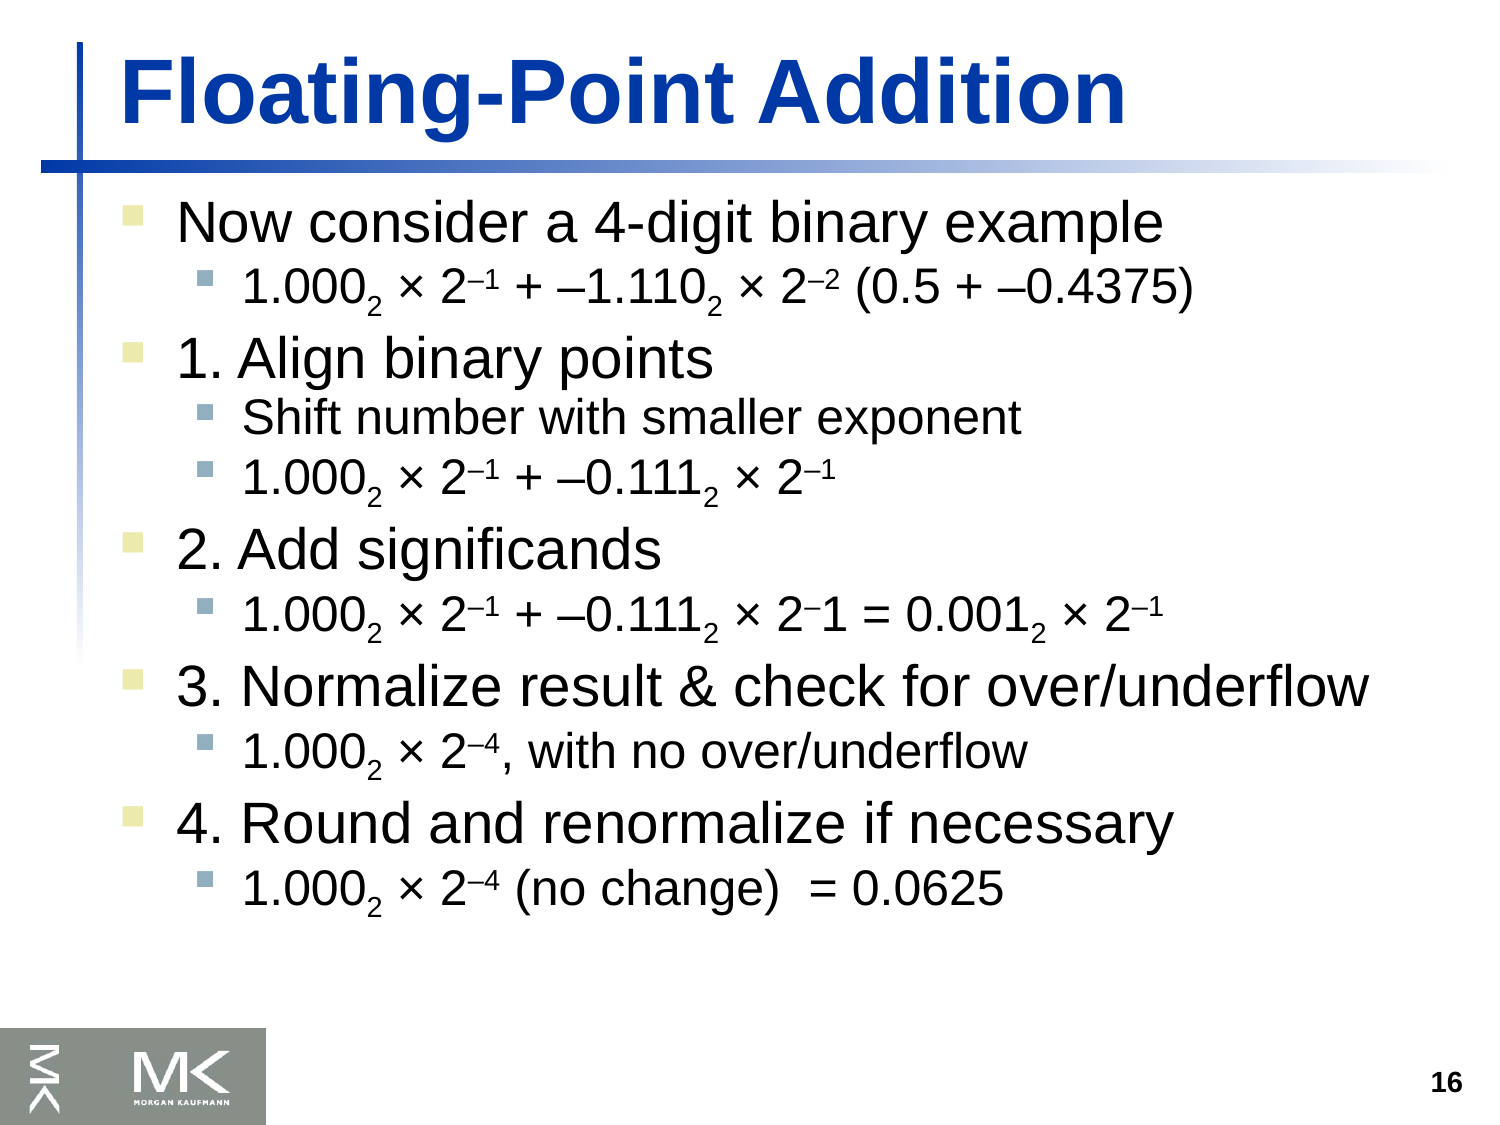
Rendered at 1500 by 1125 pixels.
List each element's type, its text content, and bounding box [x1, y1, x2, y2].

title Floating-Point Addition [111, 23, 1468, 150]
slide_number 16 [1420, 1057, 1472, 1107]
list Now consider a 4-digit binary example 1.0002 × 2–1 + –1.1102 × 2–2 (0.5 + –0.4375) 1. Align binary points Shift number with smaller exponent 1.0002 × 2–1 + –0.1112 × 2–1 2. Add significands 1.0002 × 2–1 + –0.1112 × 2–1 = 0.0012 × 2–1 3. Normalize result & check for over/underflow 1.0002 × 2–4, with no over/underflow 4. Round and renormalize if necessary 1.0002 × 2–4 (no change) = 0.0625 [111, 184, 1470, 1024]
picture [0, 1028, 266, 1125]
